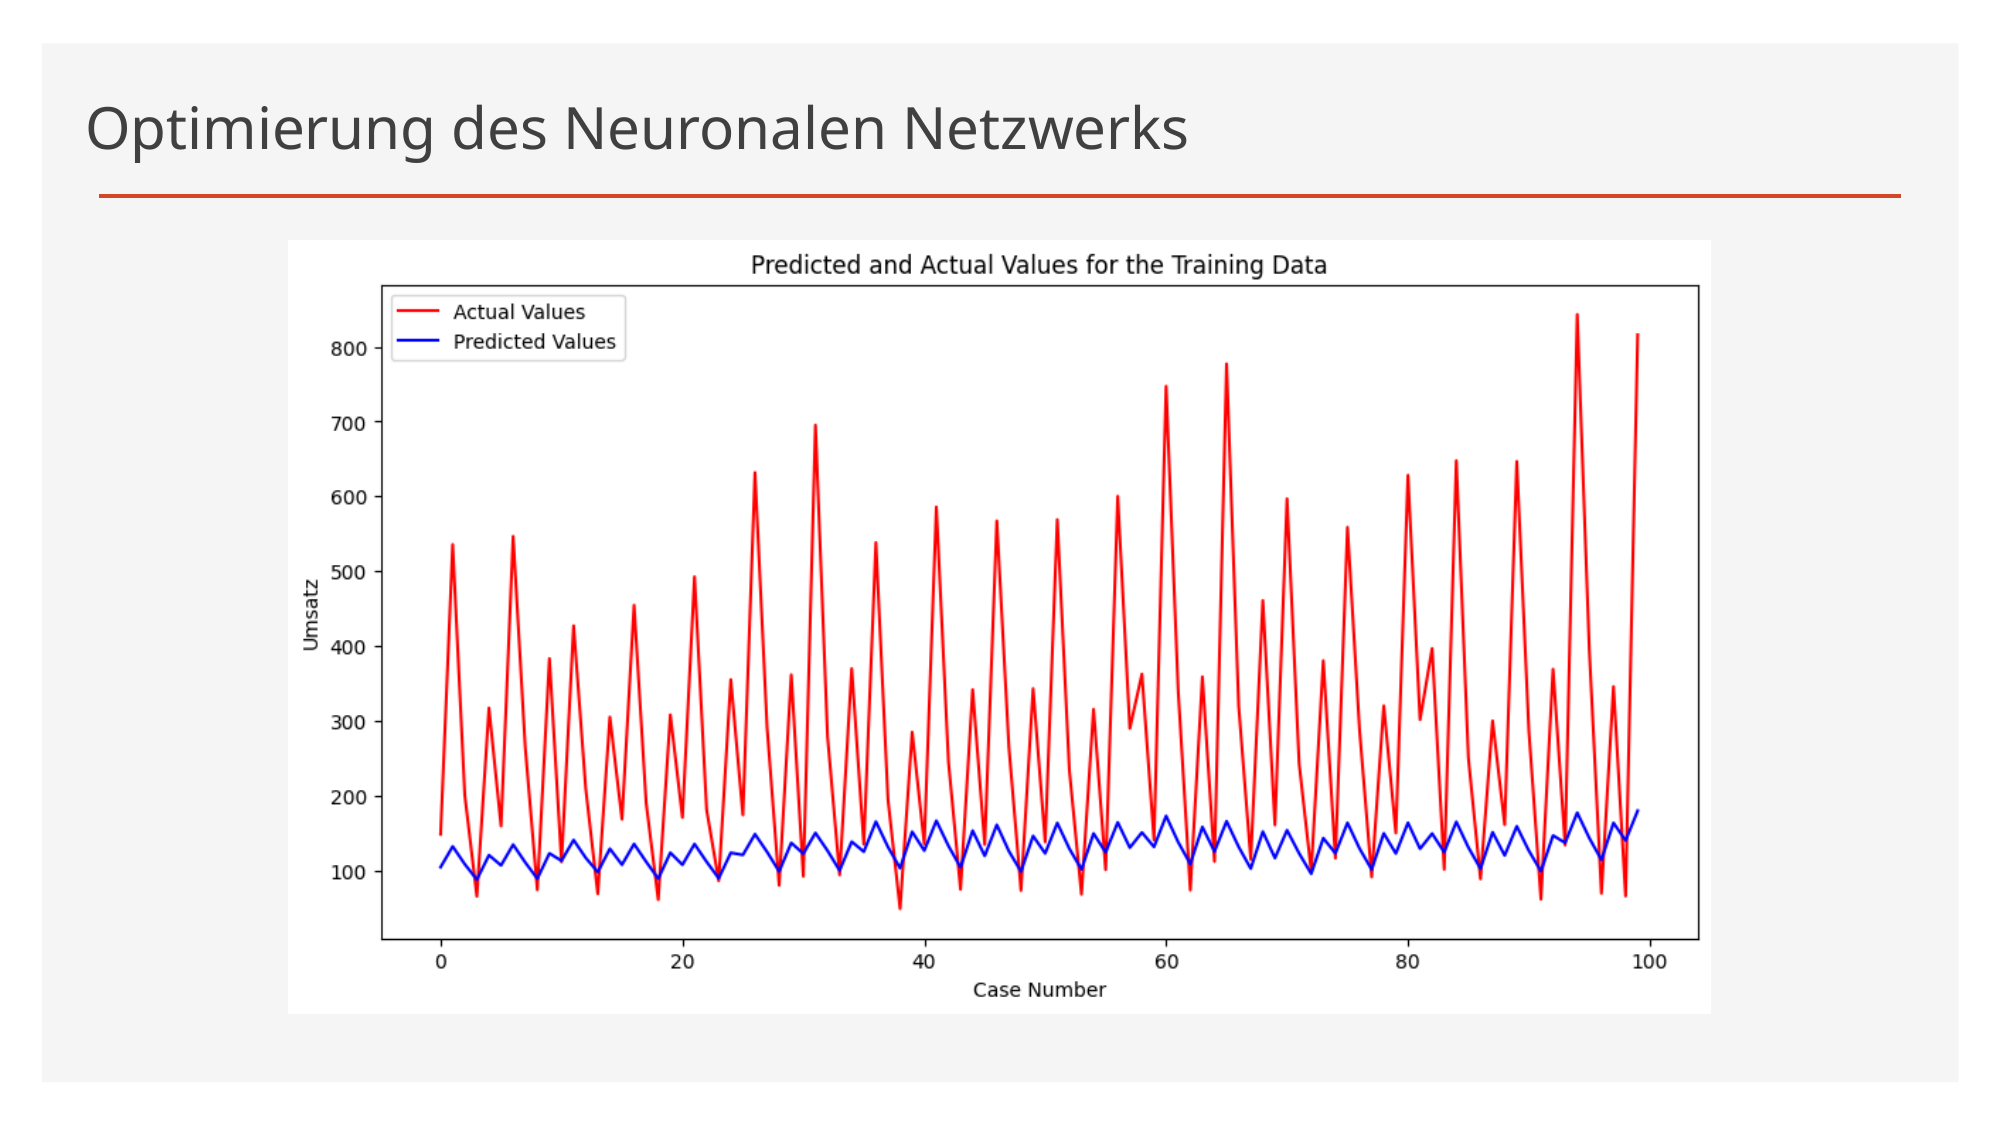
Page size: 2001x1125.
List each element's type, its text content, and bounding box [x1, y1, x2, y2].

picture [288, 240, 1711, 1014]
title Optimierung des Neuronalen Netzwerks [85, 73, 1214, 179]
